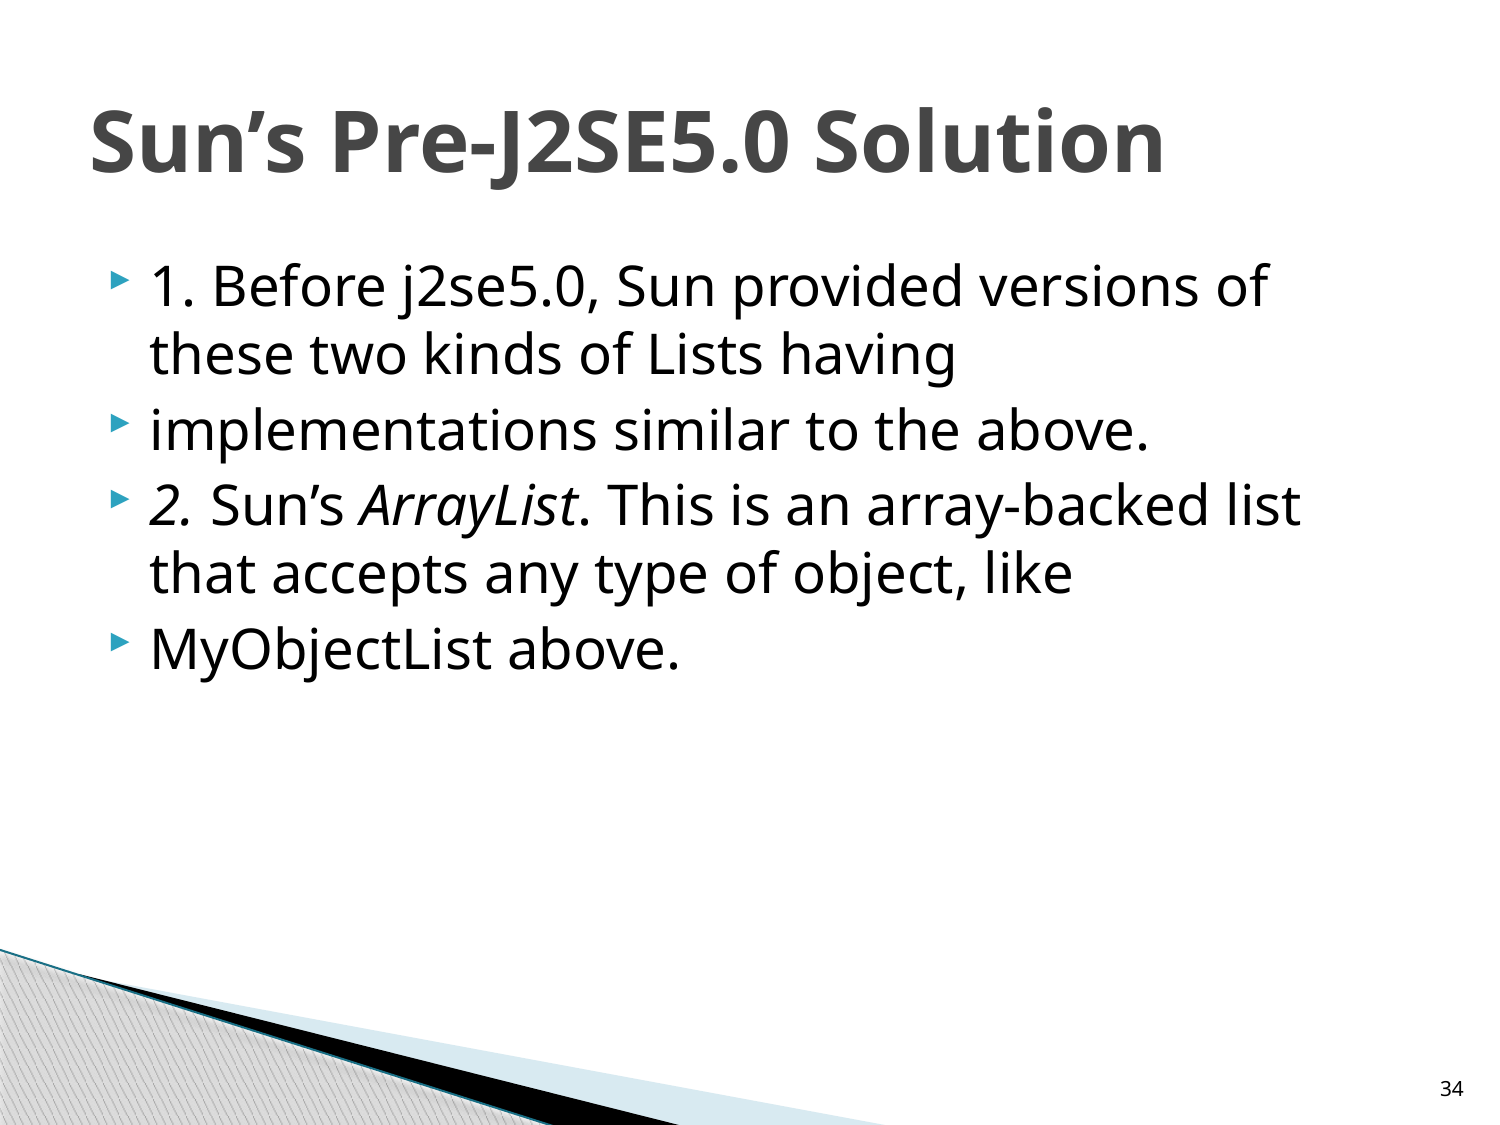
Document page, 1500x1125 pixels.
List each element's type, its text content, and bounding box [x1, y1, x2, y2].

title Sun’s Pre-J2SE5.0 Solution [75, 45, 1425, 233]
slide_number 34 [1418, 1051, 1479, 1112]
list 1. Before j2se5.0, Sun provided versions of these two kinds of Lists having implementations similar to the above. 2. Sun’s ArrayList. This is an array-backed list that accepts any type of object, like MyObjectList above. [75, 243, 1425, 986]
